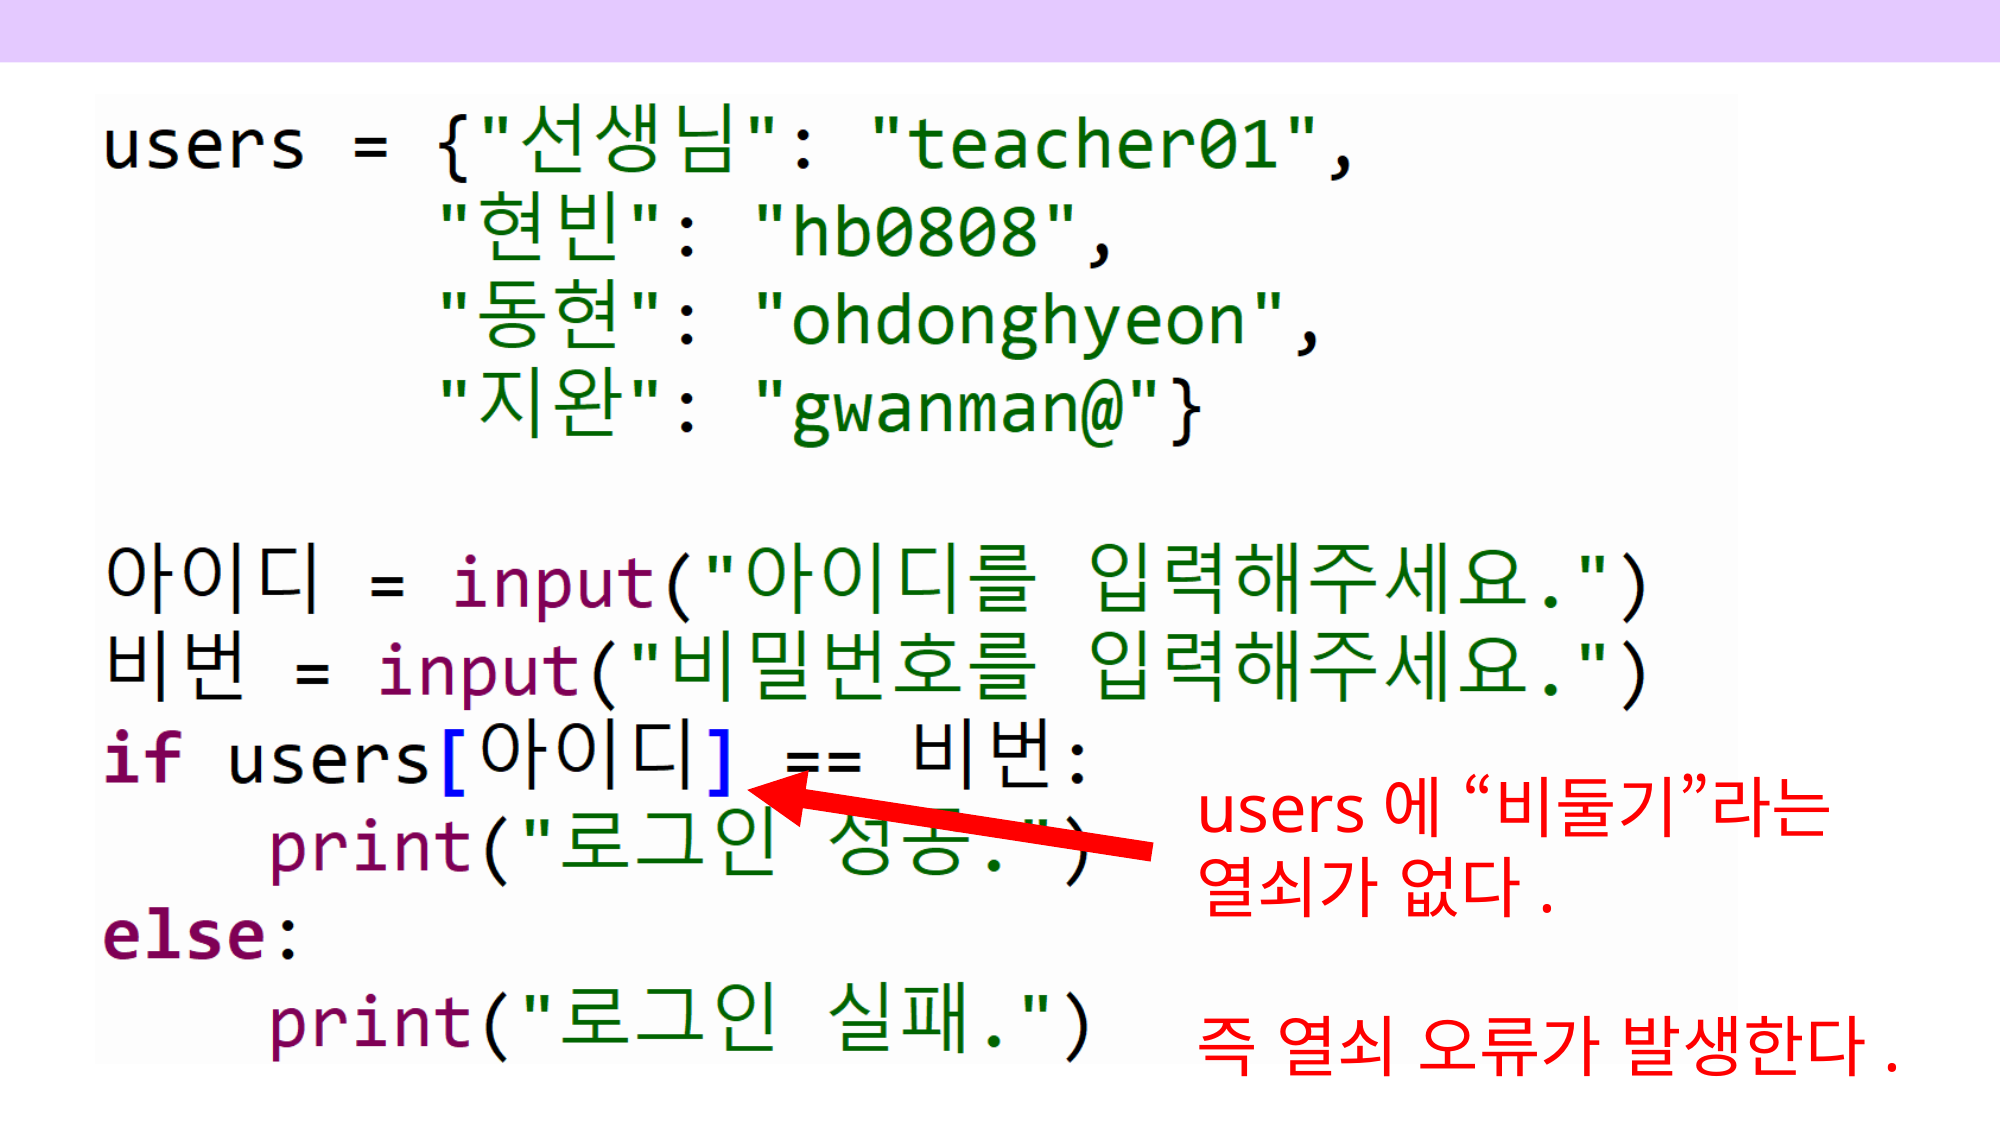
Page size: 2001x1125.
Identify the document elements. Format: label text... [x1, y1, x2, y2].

text_box [0, 0, 2000, 63]
text_box users에 “비둘기”라는 열쇠가 없다. 즉 열쇠 오류가 발생한다. [1181, 758, 1975, 1093]
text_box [747, 789, 1153, 853]
picture [95, 94, 1738, 1065]
